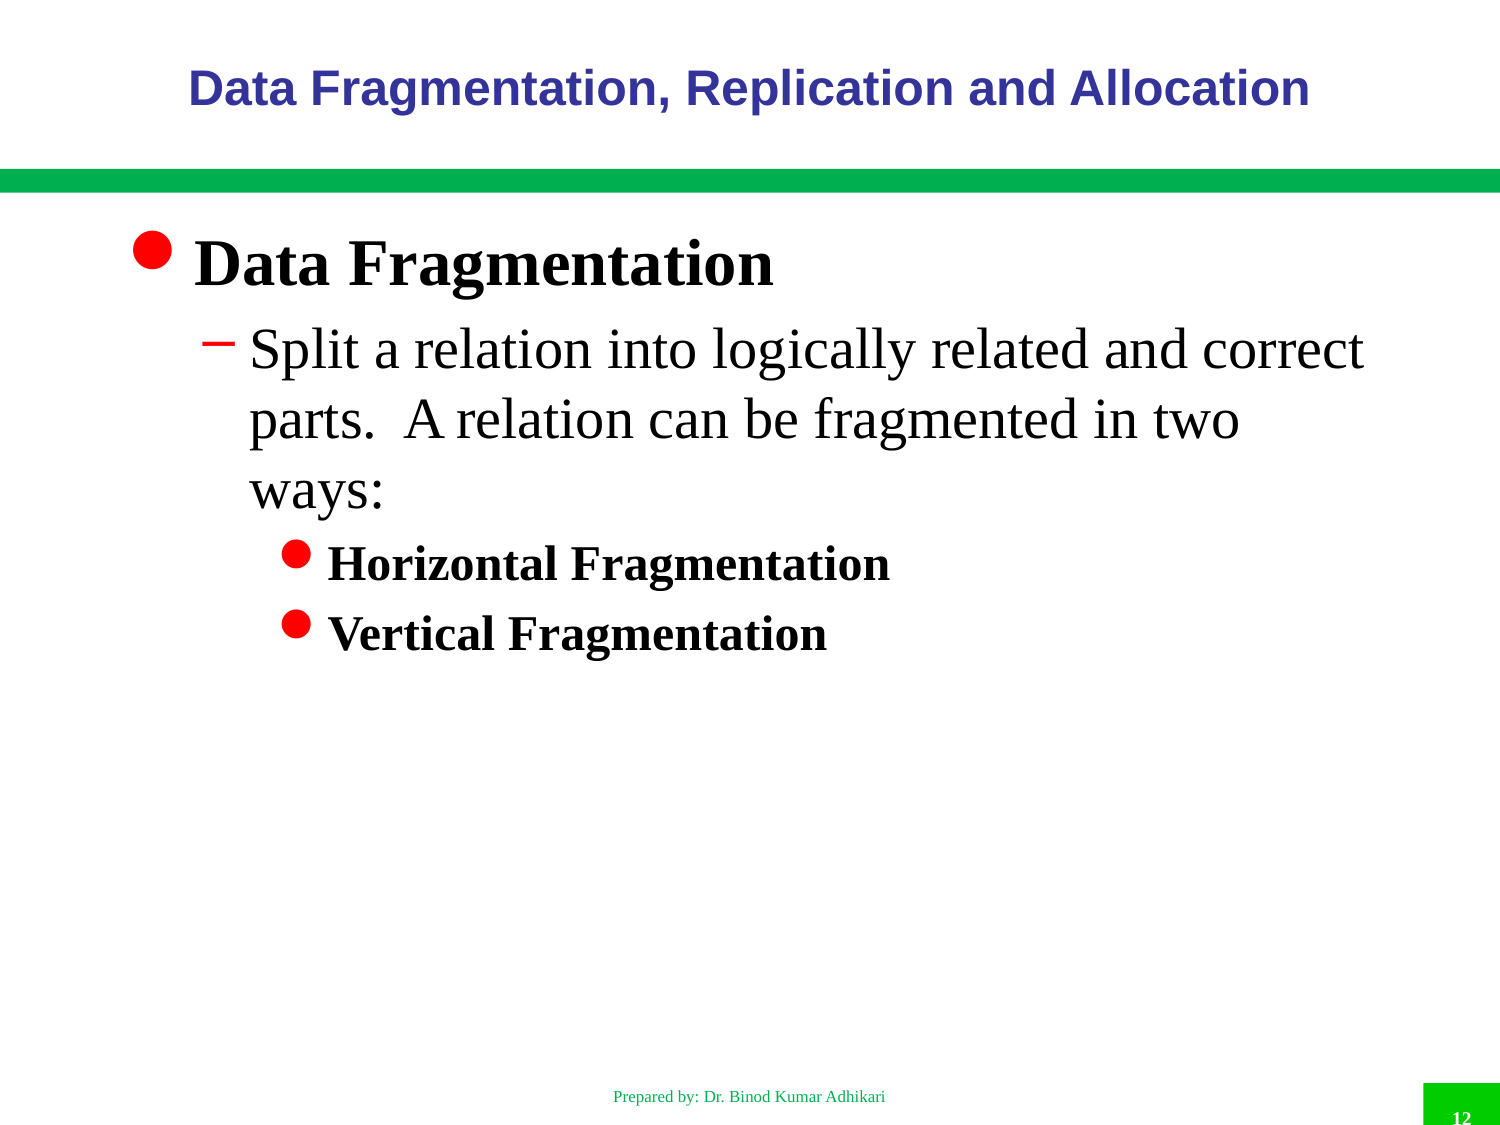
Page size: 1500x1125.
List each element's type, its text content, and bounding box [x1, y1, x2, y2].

title Data Fragmentation, Replication and Allocation [112, 35, 1388, 135]
list Data Fragmentation Split a relation into logically related and correct parts. A relation can be fragmented in two ways: Horizontal Fragmentation Vertical Fragmentation [112, 211, 1388, 1000]
footer Prepared by: Dr. Binod Kumar Adhikari [465, 1046, 1034, 1122]
slide_number 12 [1423, 1083, 1500, 1125]
